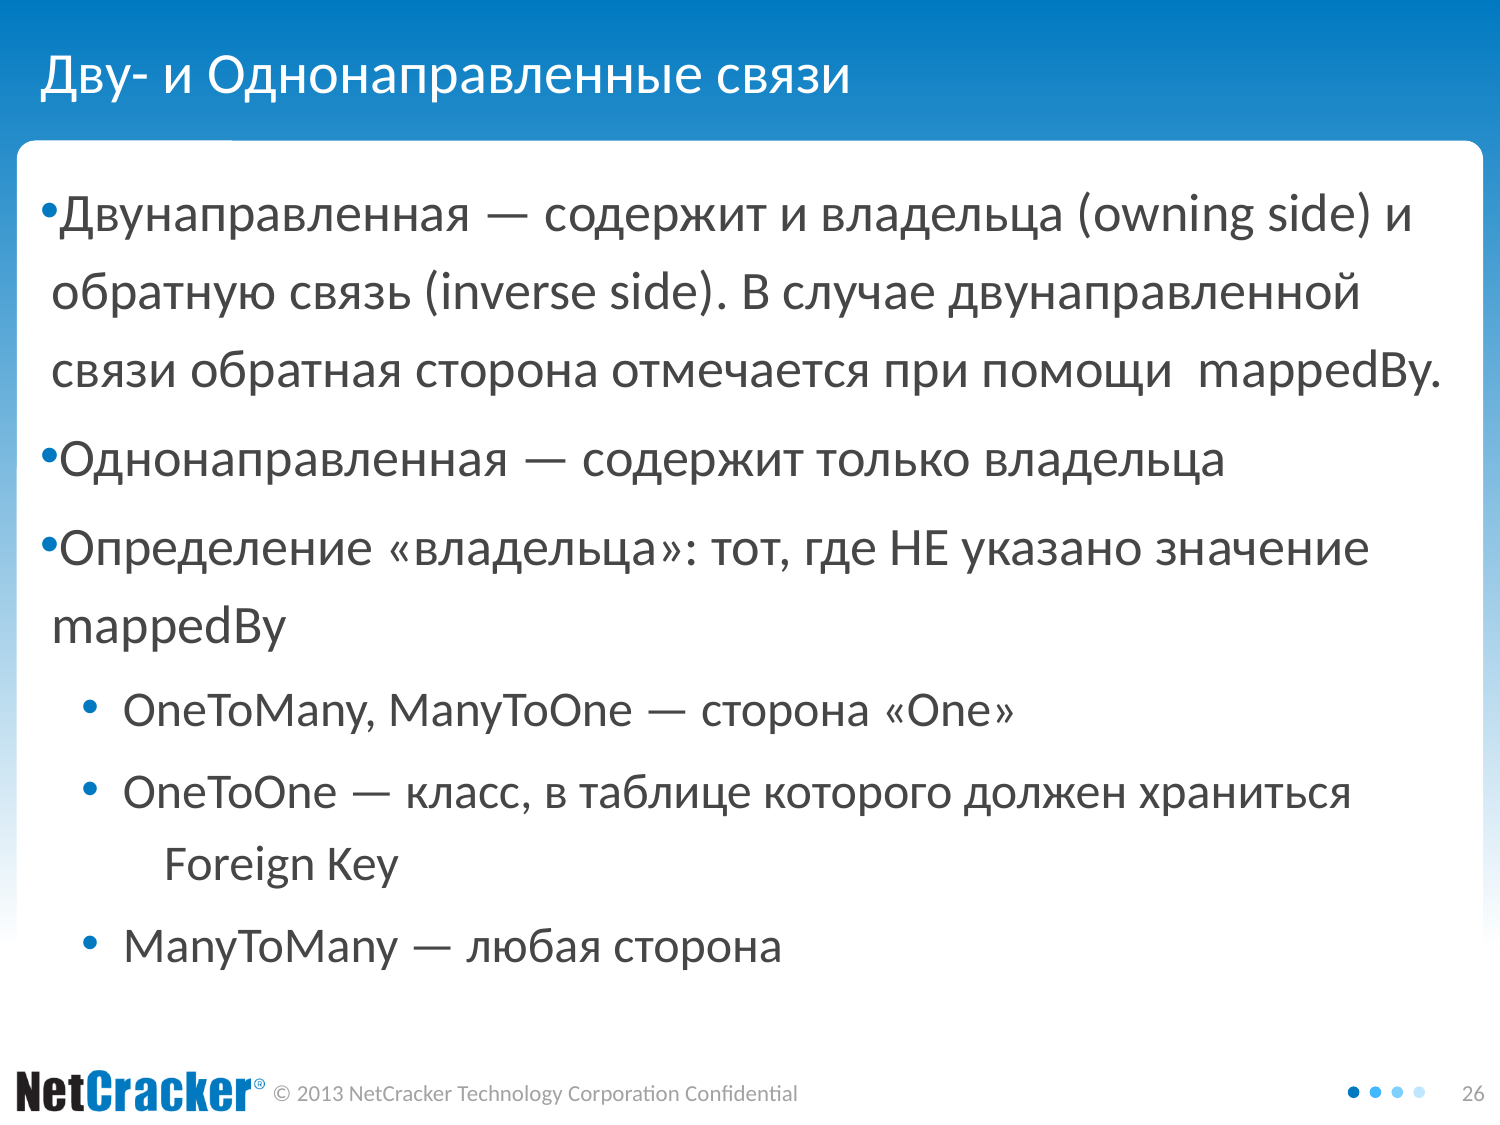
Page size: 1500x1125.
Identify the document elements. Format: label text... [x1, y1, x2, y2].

list Двунаправленная — содержит и владельца (owning side) и обратную связь (inverse side). В случае двунаправленной связи обратная сторона отмечается при помощи mappedBy. Однонаправленная — содержит только владельца Определение «владельца»: тот, где НЕ указано значение mappedBy OneToMany, ManyToOne — сторона «One» OneToOne — класс, в таблице которого должен храниться Foreign Key ManyToMany — любая сторона [16, 140, 1482, 1043]
picture [5, 1062, 272, 1122]
title Дву- и Однонаправленные связи [16, 0, 1483, 141]
